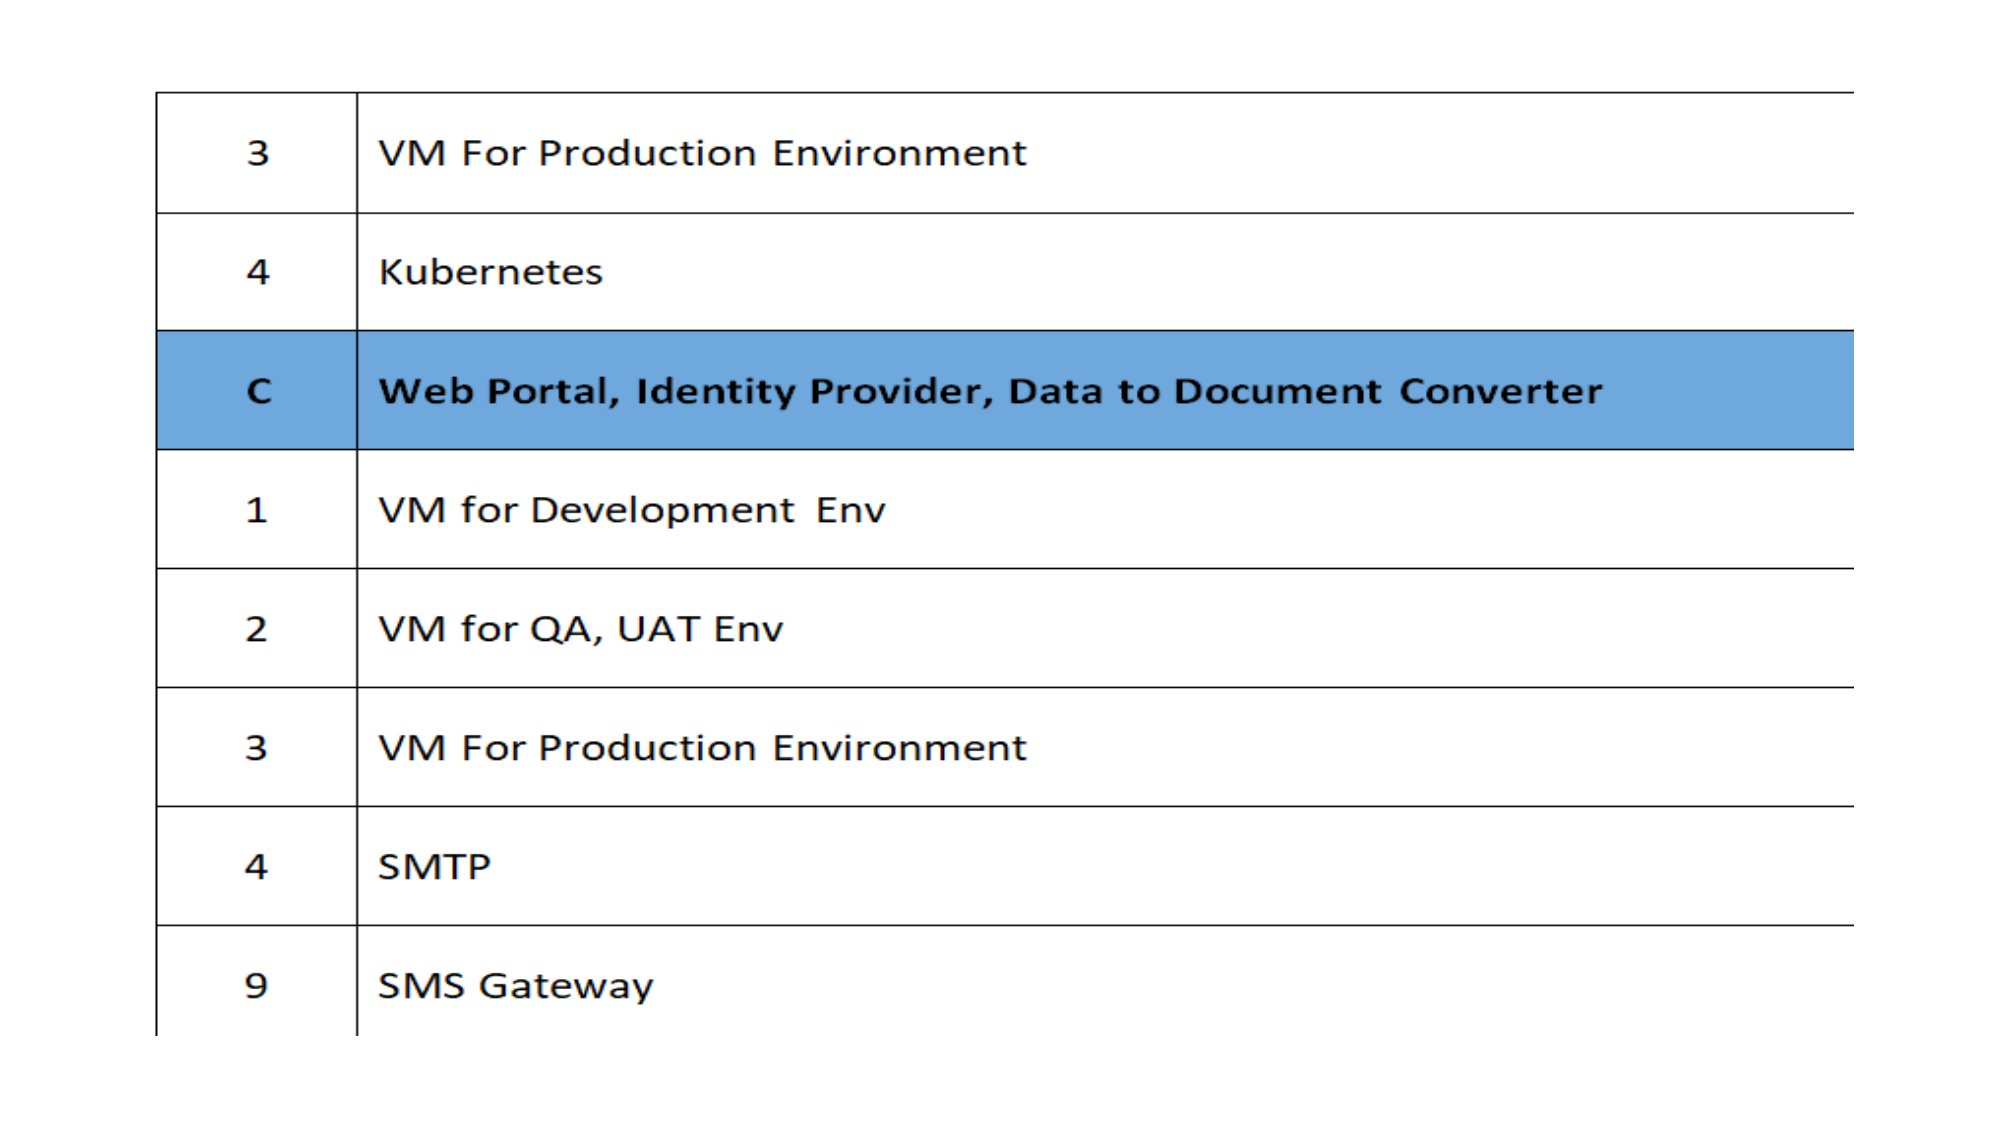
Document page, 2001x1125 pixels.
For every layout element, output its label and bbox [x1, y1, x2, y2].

picture [154, 89, 1854, 1036]
